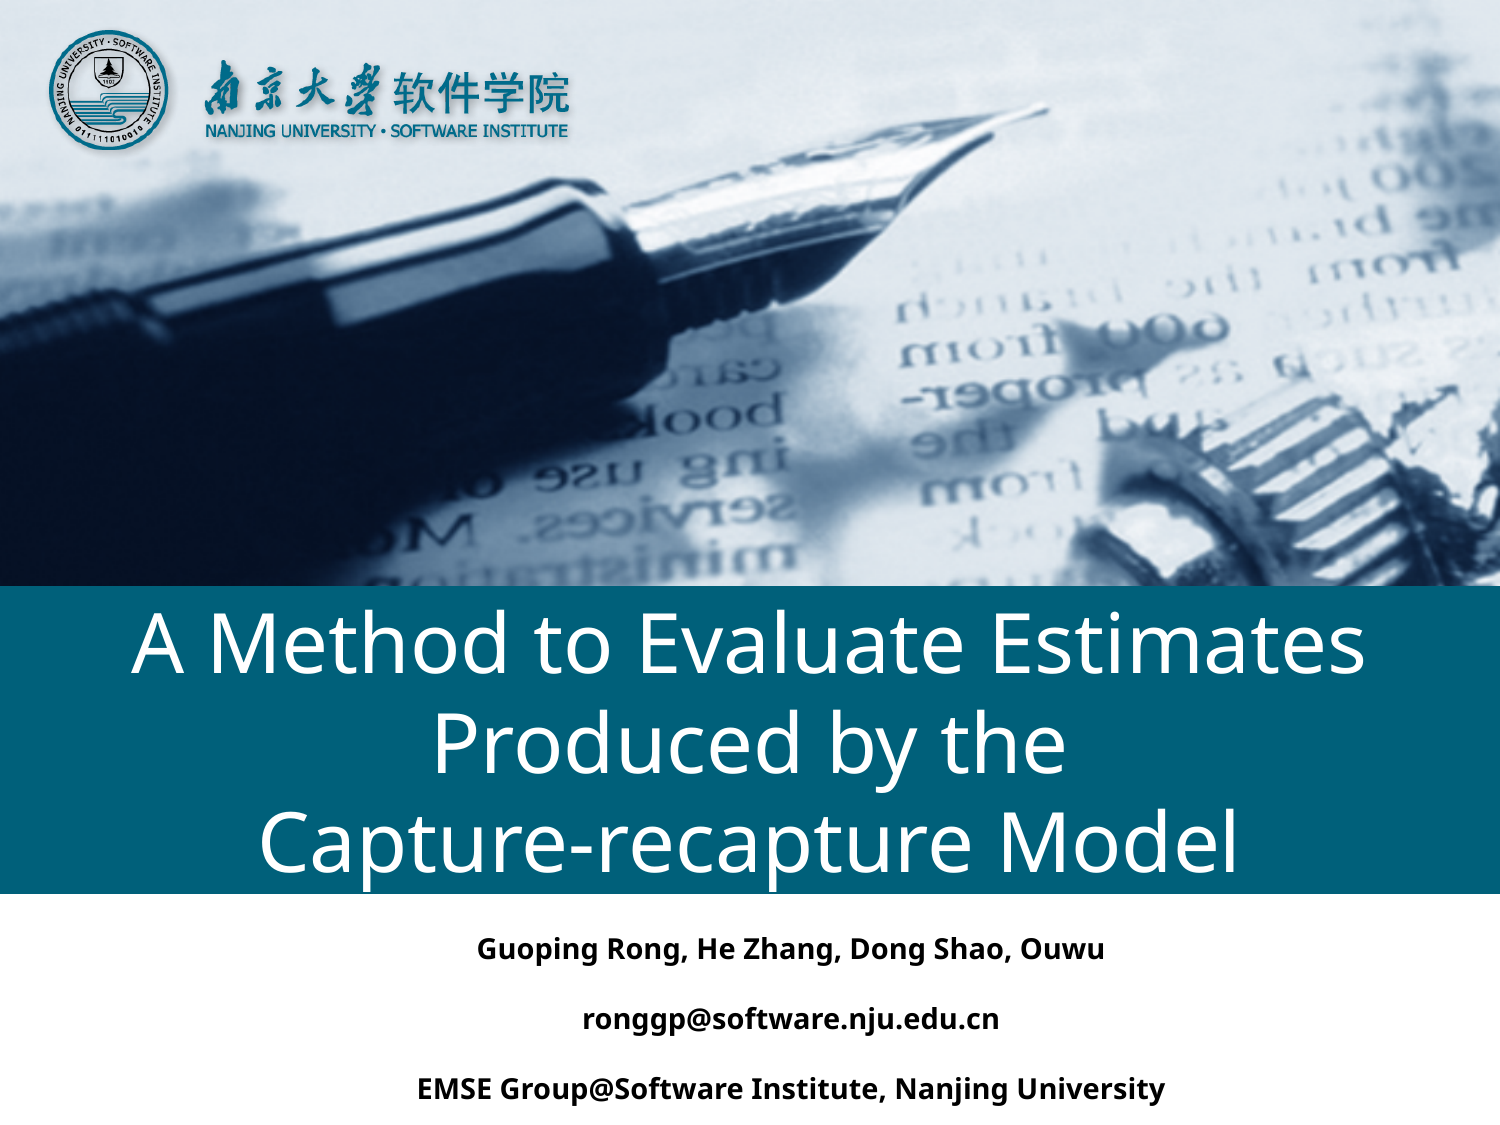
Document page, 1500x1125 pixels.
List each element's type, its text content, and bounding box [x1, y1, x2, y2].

picture [0, 0, 1500, 585]
title A Method to Evaluate Estimates Produced by the Capture-recapture Model [0, 586, 1500, 894]
subtitle Guoping Rong, He Zhang, Dong Shao, Ouwu ronggp@software.nju.edu.cn EMSE Group@Software Institute, Nanjing University Nov. 9th, 2015 [183, 916, 1400, 1125]
